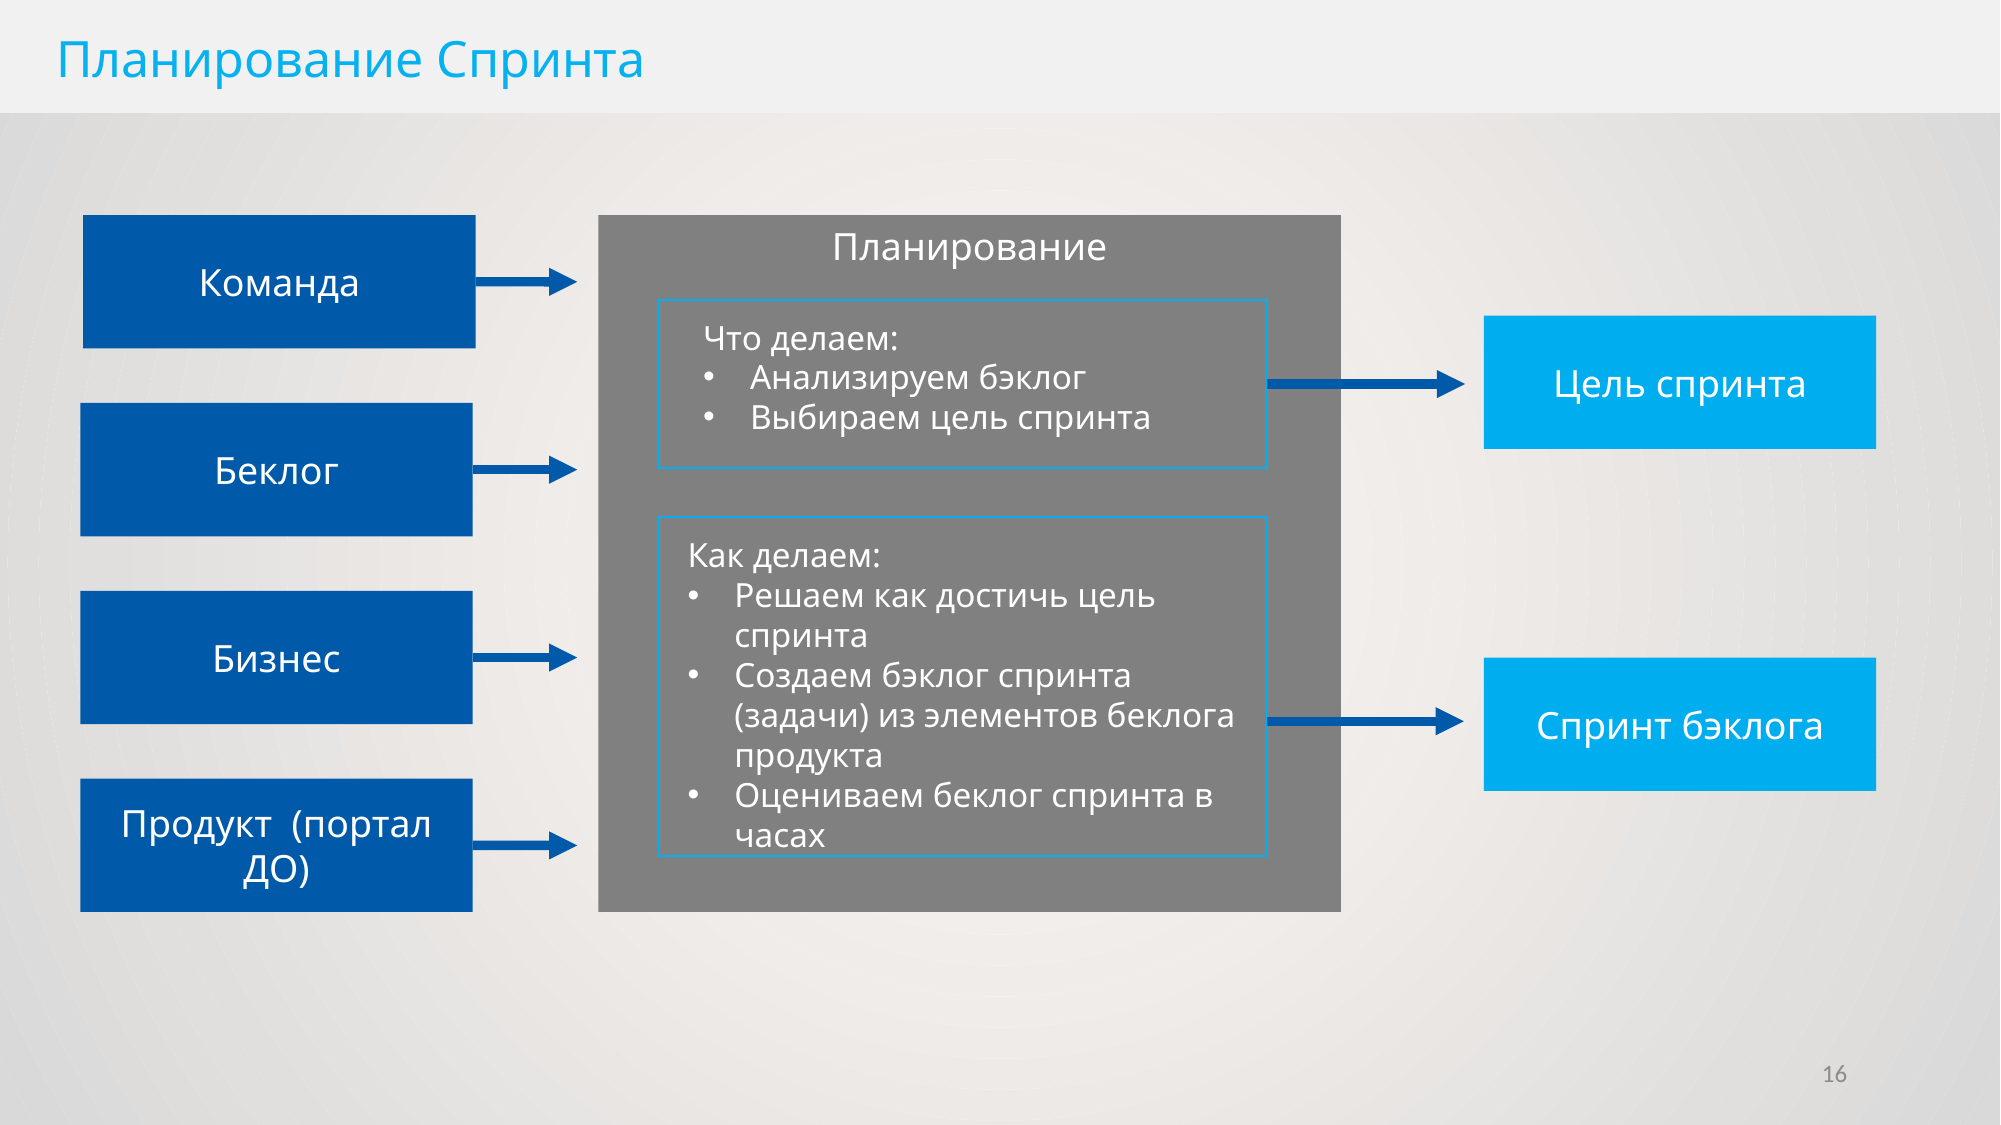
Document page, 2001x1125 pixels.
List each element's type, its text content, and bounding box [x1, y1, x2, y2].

picture [0, 0, 2000, 113]
text_box Что делаем: Анализируем бэклог Выбираем цель спринта [688, 309, 1168, 444]
text_box [658, 299, 1268, 469]
text_box Бизнес [79, 590, 474, 725]
text_box Спринт бэклога [1483, 656, 1877, 792]
text_box Цель спринта [1483, 315, 1877, 450]
text_box Команда [82, 214, 477, 349]
text_box Как делаем: Решаем как достичь цель спринта Создаем бэклог спринта (задачи) из элементов беклога продукта Оцениваем беклог спринта в часах [672, 527, 1255, 862]
slide_number 16 [1412, 1042, 1863, 1103]
text_box Продукт (портал ДО) [79, 778, 474, 913]
text_box [658, 516, 1268, 857]
text_box Беклог [79, 402, 474, 537]
text_box Планирование [597, 214, 1342, 913]
